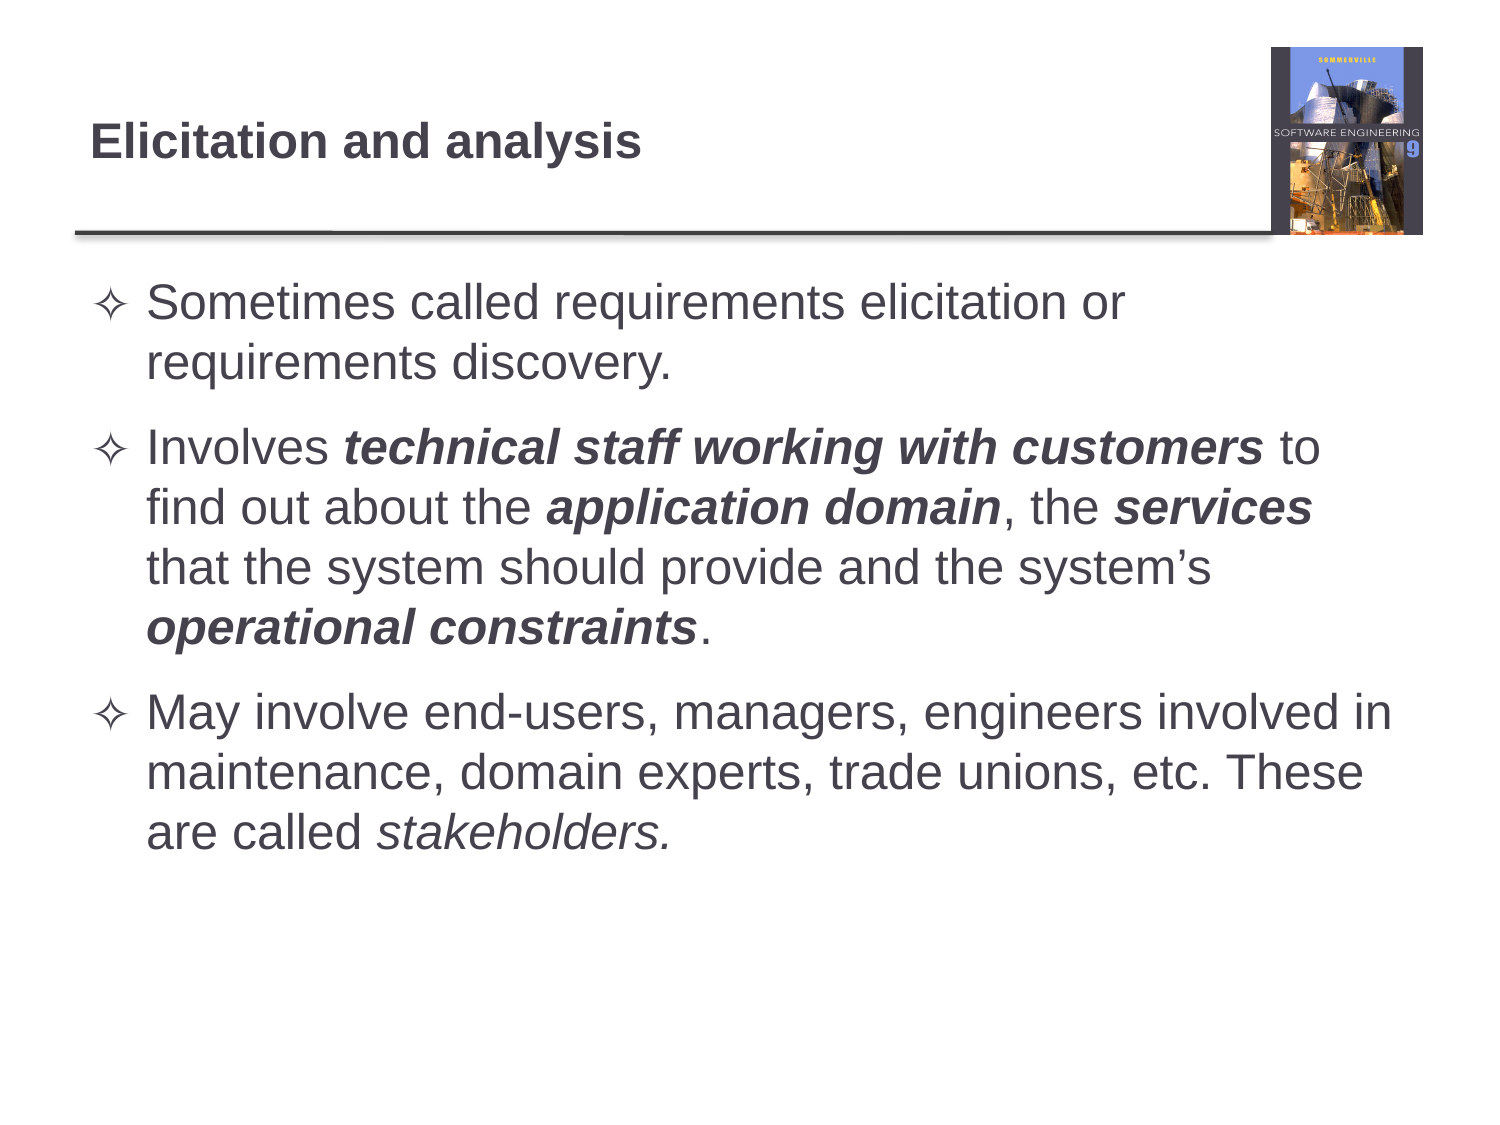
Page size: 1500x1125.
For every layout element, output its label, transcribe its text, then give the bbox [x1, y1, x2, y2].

picture [1272, 47, 1423, 235]
title Elicitation and analysis [75, 45, 1272, 233]
list Sometimes called requirements elicitation or requirements discovery. Involves technical staff working with customers to find out about the application domain, the services that the system should provide and the system’s operational constraints. May involve end-users, managers, engineers involved in maintenance, domain experts, trade unions, etc. These are called stakeholders. [75, 262, 1425, 1005]
